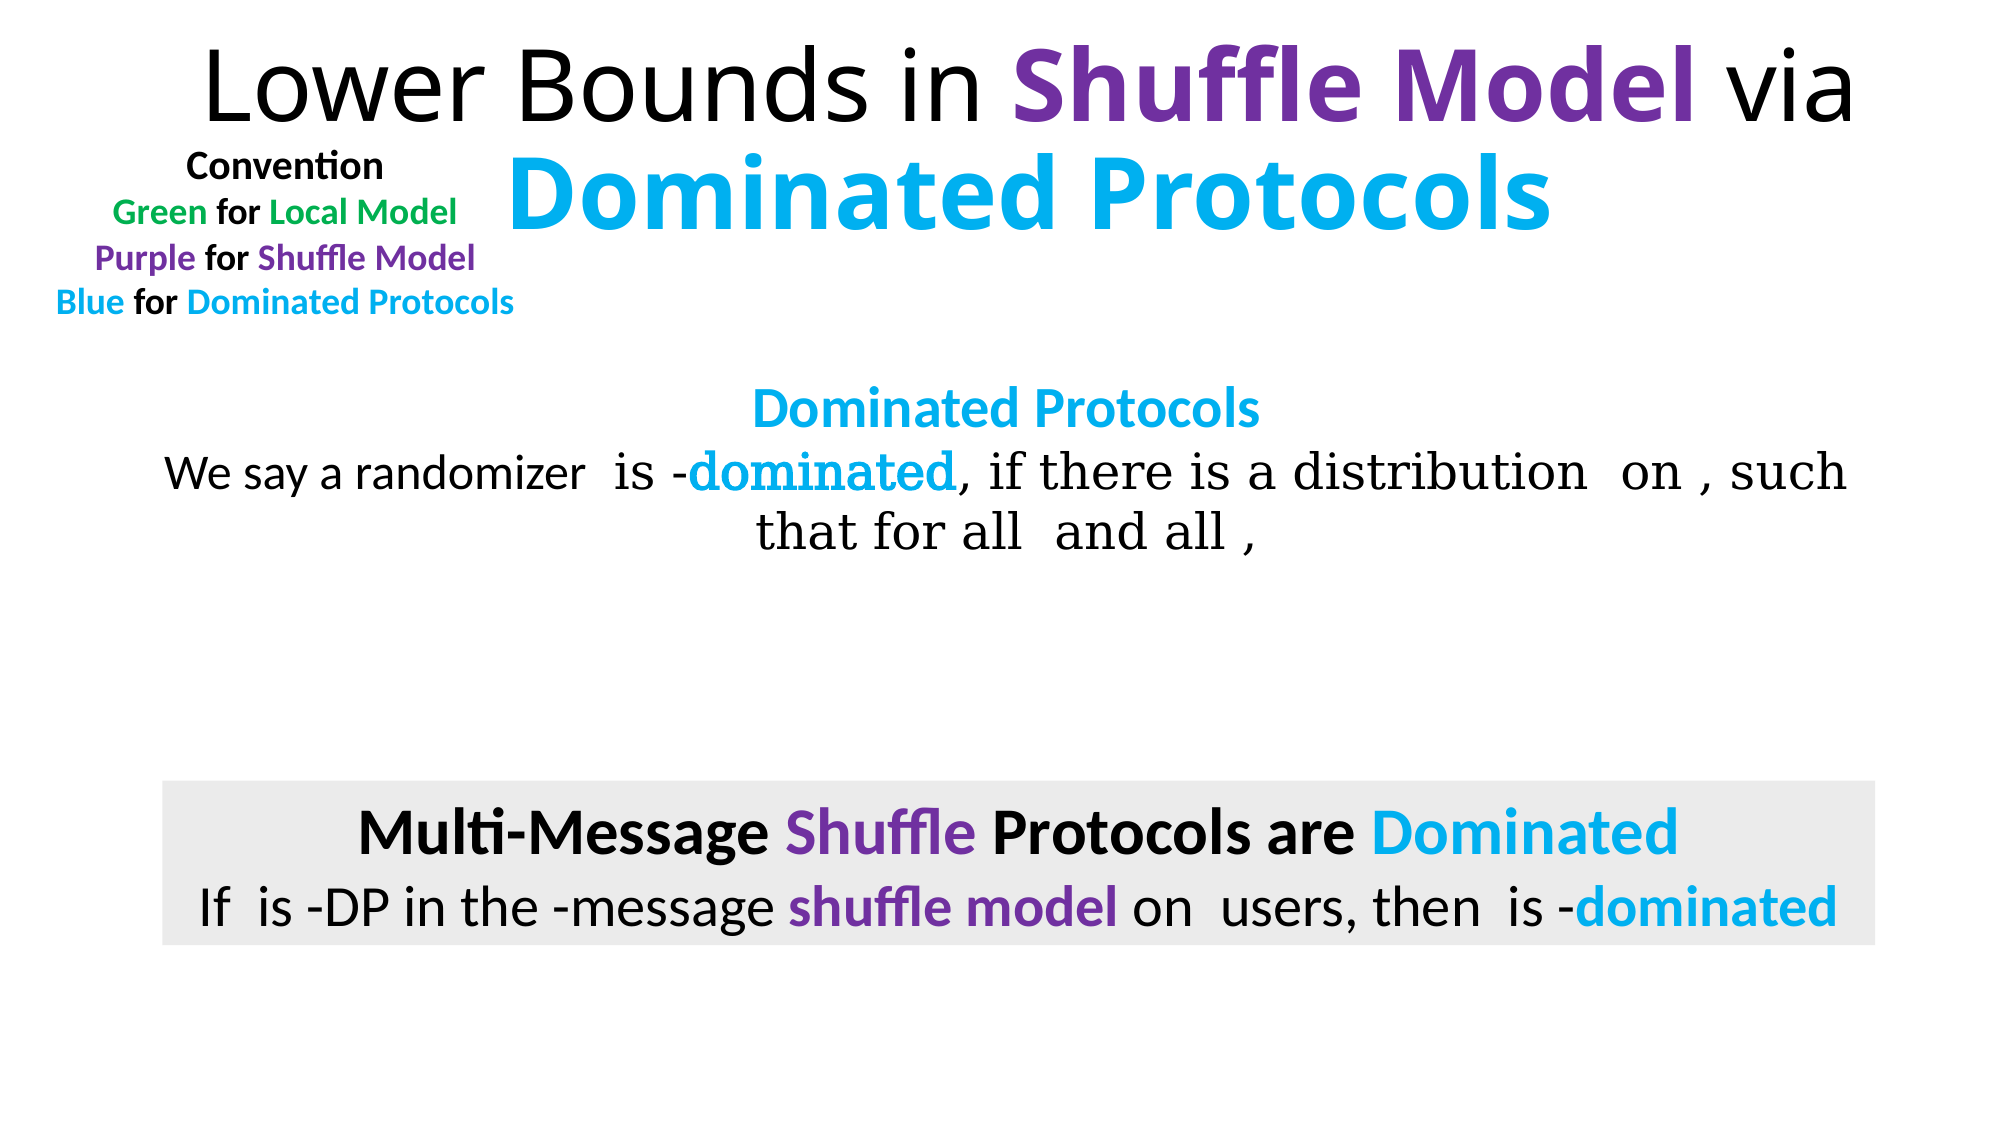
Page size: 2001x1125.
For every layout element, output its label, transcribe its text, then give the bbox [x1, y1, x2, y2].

text_box Convention Green for Local Model Purple for Shuffle Model Blue for Dominated Protocols [31, 130, 540, 330]
title Lower Bounds in Shuffle Model via Dominated Protocols [137, 19, 1922, 268]
